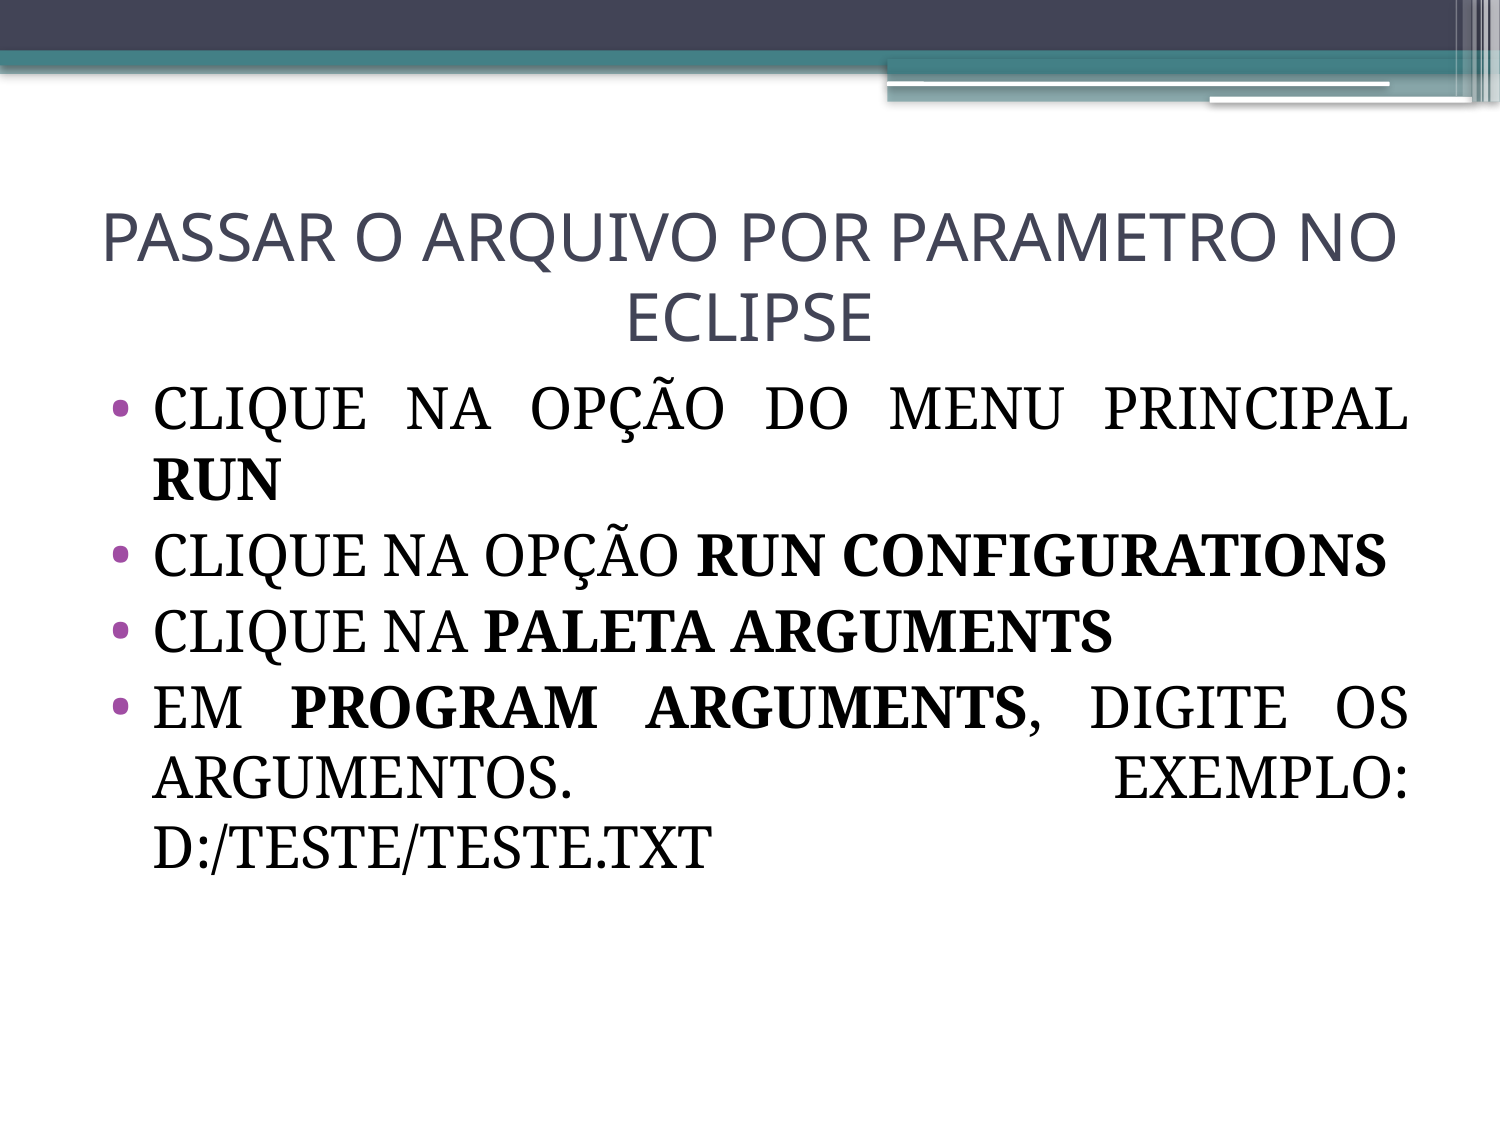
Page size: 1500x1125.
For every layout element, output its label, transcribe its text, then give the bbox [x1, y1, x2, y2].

list CLIQUE NA OPÇÃO DO MENU PRINCIPAL RUN CLIQUE NA OPÇÃO RUN CONFIGURATIONS CLIQUE NA PALETA ARGUMENTS EM PROGRAM ARGUMENTS, DIGITE OS ARGUMENTOS. EXEMPLO: D:/TESTE/TESTE.TXT [78, 364, 1425, 1079]
title PASSAR O ARQUIVO POR PARAMETRO NO ECLIPSE [75, 187, 1425, 363]
